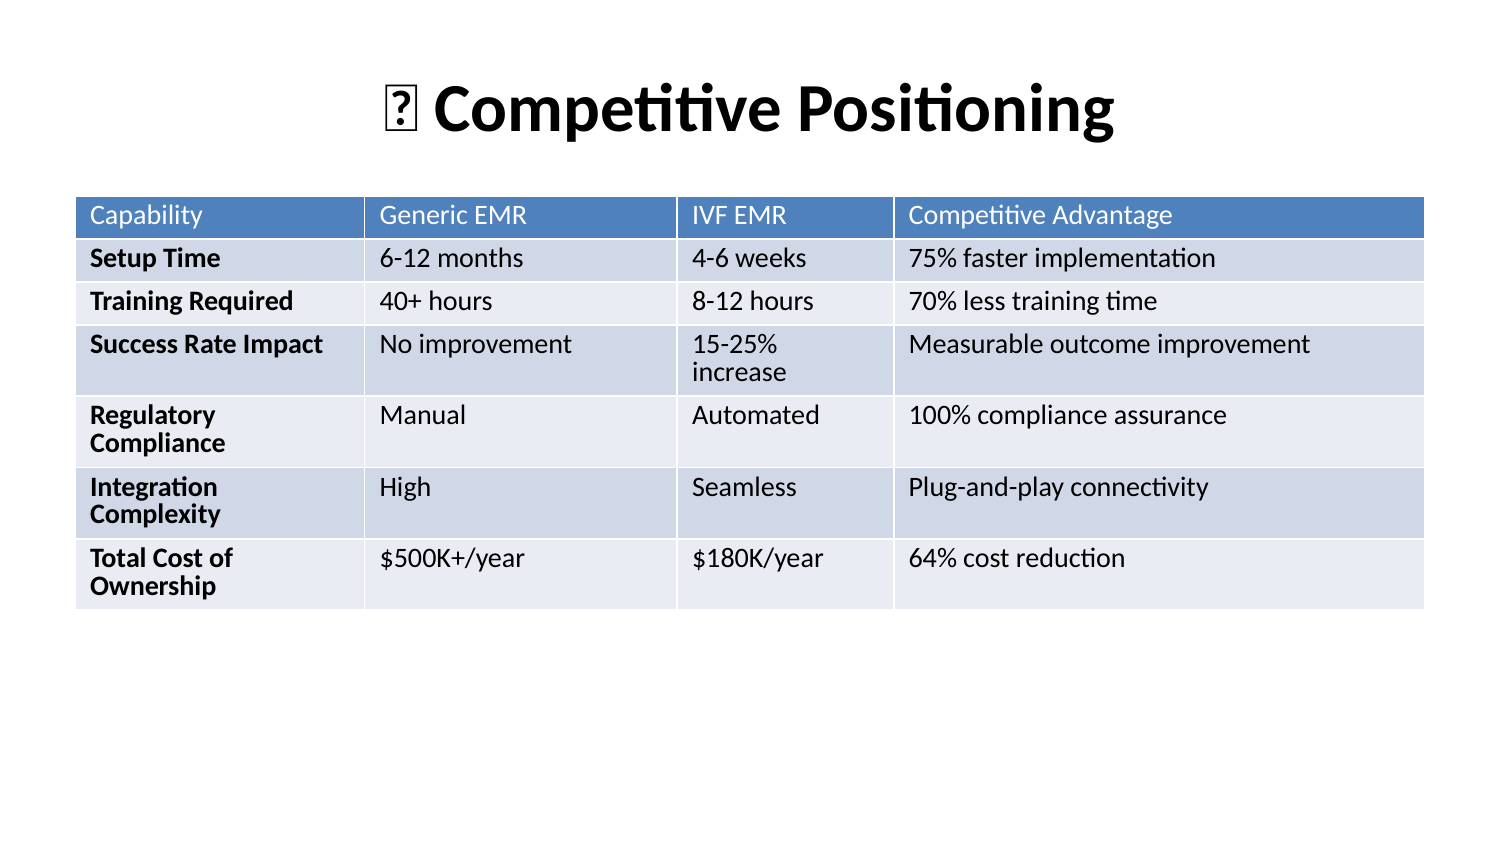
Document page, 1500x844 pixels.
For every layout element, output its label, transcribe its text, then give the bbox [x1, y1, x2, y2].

table_cell 6-12 months [365, 240, 676, 281]
table_cell Total Cost of Ownership [76, 540, 364, 609]
table_cell Manual [365, 397, 676, 467]
table_cell $500K+/year [365, 540, 676, 609]
table_header Generic EMR [365, 197, 676, 238]
table_cell Plug-and-play connectivity [895, 468, 1424, 538]
table_header Competitive Advantage [895, 197, 1424, 238]
table_cell Seamless [678, 468, 893, 538]
table_cell 15-25% increase [678, 326, 893, 395]
table_cell No improvement [365, 326, 676, 395]
table_cell Regulatory Compliance [76, 397, 364, 467]
table_cell Automated [678, 397, 893, 467]
table_cell 100% compliance assurance [895, 397, 1424, 467]
table_cell 40+ hours [365, 283, 676, 324]
table_cell $180K/year [678, 540, 893, 609]
table_cell High [365, 468, 676, 538]
table_cell 8-12 hours [678, 283, 893, 324]
table_cell Setup Time [76, 240, 364, 281]
table_cell 4-6 weeks [678, 240, 893, 281]
table_cell Training Required [76, 283, 364, 324]
table_cell Success Rate Impact [76, 326, 364, 395]
table_cell 75% faster implementation [895, 240, 1424, 281]
table_cell Integration Complexity [76, 468, 364, 538]
table_cell Measurable outcome improvement [895, 326, 1424, 395]
table_header Capability [76, 197, 364, 238]
table_cell 64% cost reduction [895, 540, 1424, 609]
table_cell 70% less training time [895, 283, 1424, 324]
title 🎯 Competitive Positioning [75, 33, 1425, 175]
table_header IVF EMR [678, 197, 893, 238]
